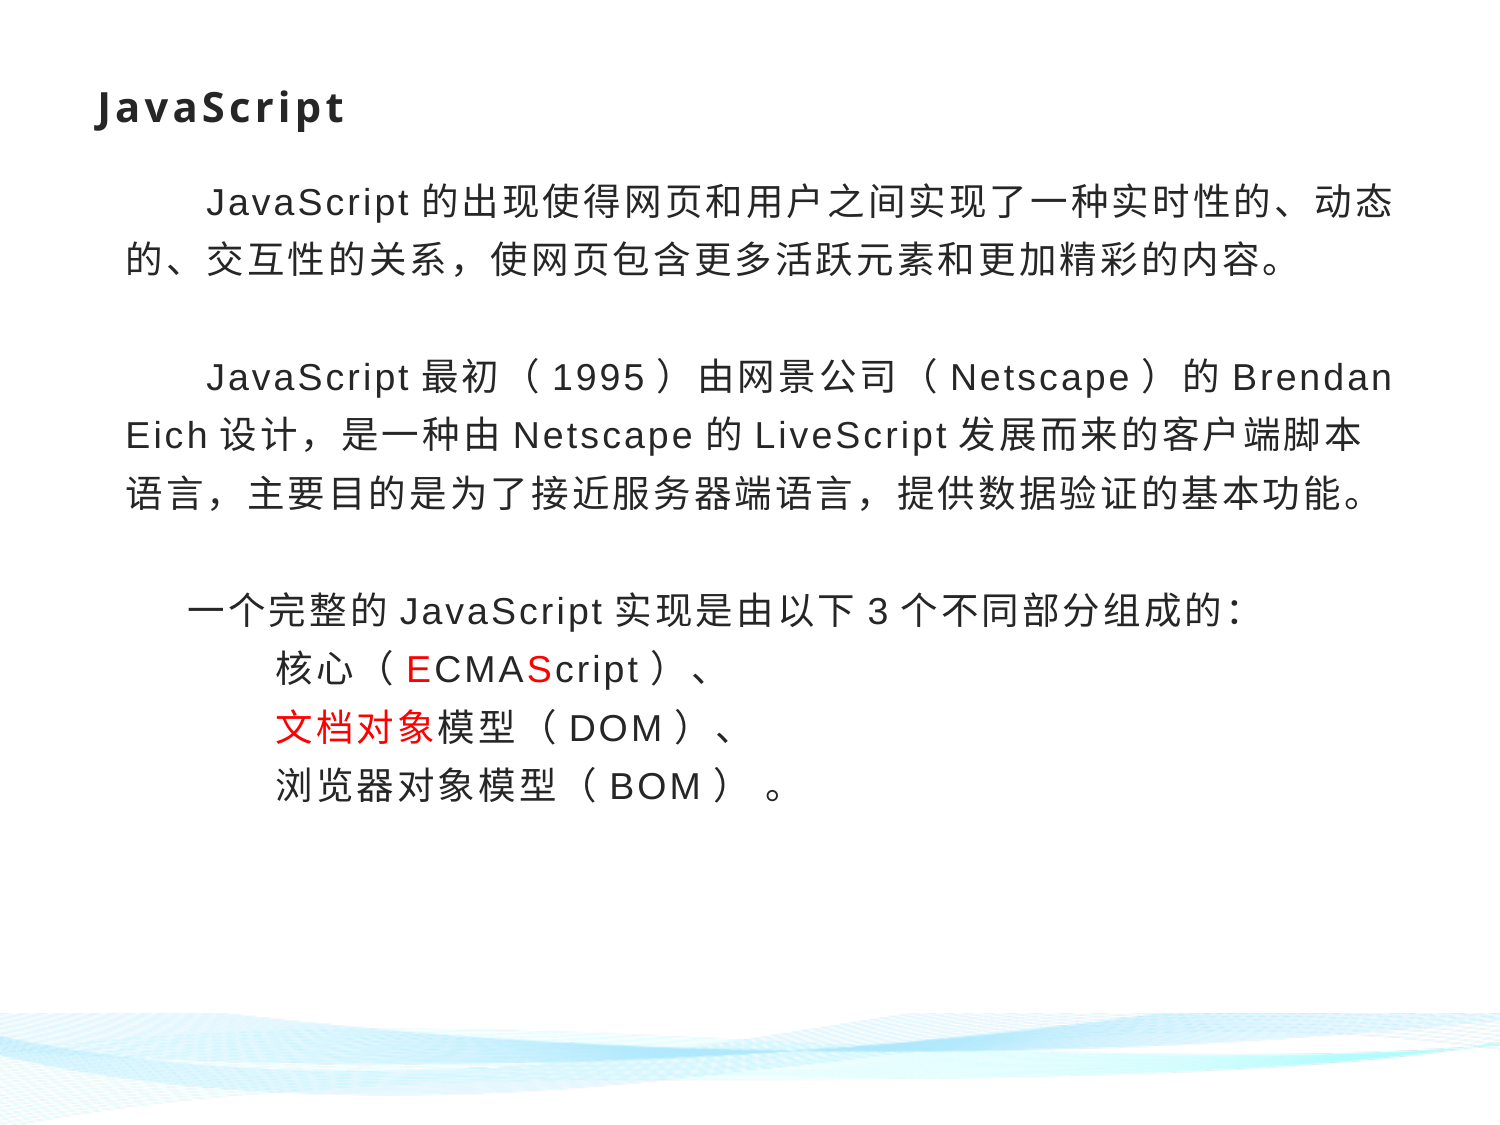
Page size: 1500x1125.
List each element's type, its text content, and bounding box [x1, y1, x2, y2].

title JavaScript [82, 72, 1418, 146]
picture [0, 1013, 1500, 1125]
list JavaScript的出现使得网页和用户之间实现了一种实时性的、动态的、交互性的关系，使网页包含更多活跃元素和更加精彩的内容。 JavaScript最初（1995）由网景公司（Netscape）的Brendan Eich设计，是一种由Netscape的LiveScript发展而来的客户端脚本语言，主要目的是为了接近服务器端语言，提供数据验证的基本功能。 一个完整的JavaScript实现是由以下3个不同部分组成的： 核心（ECMAScript）、 文档对象模型（DOM）、 浏览器对象模型（BOM） 。 [82, 156, 1418, 1041]
